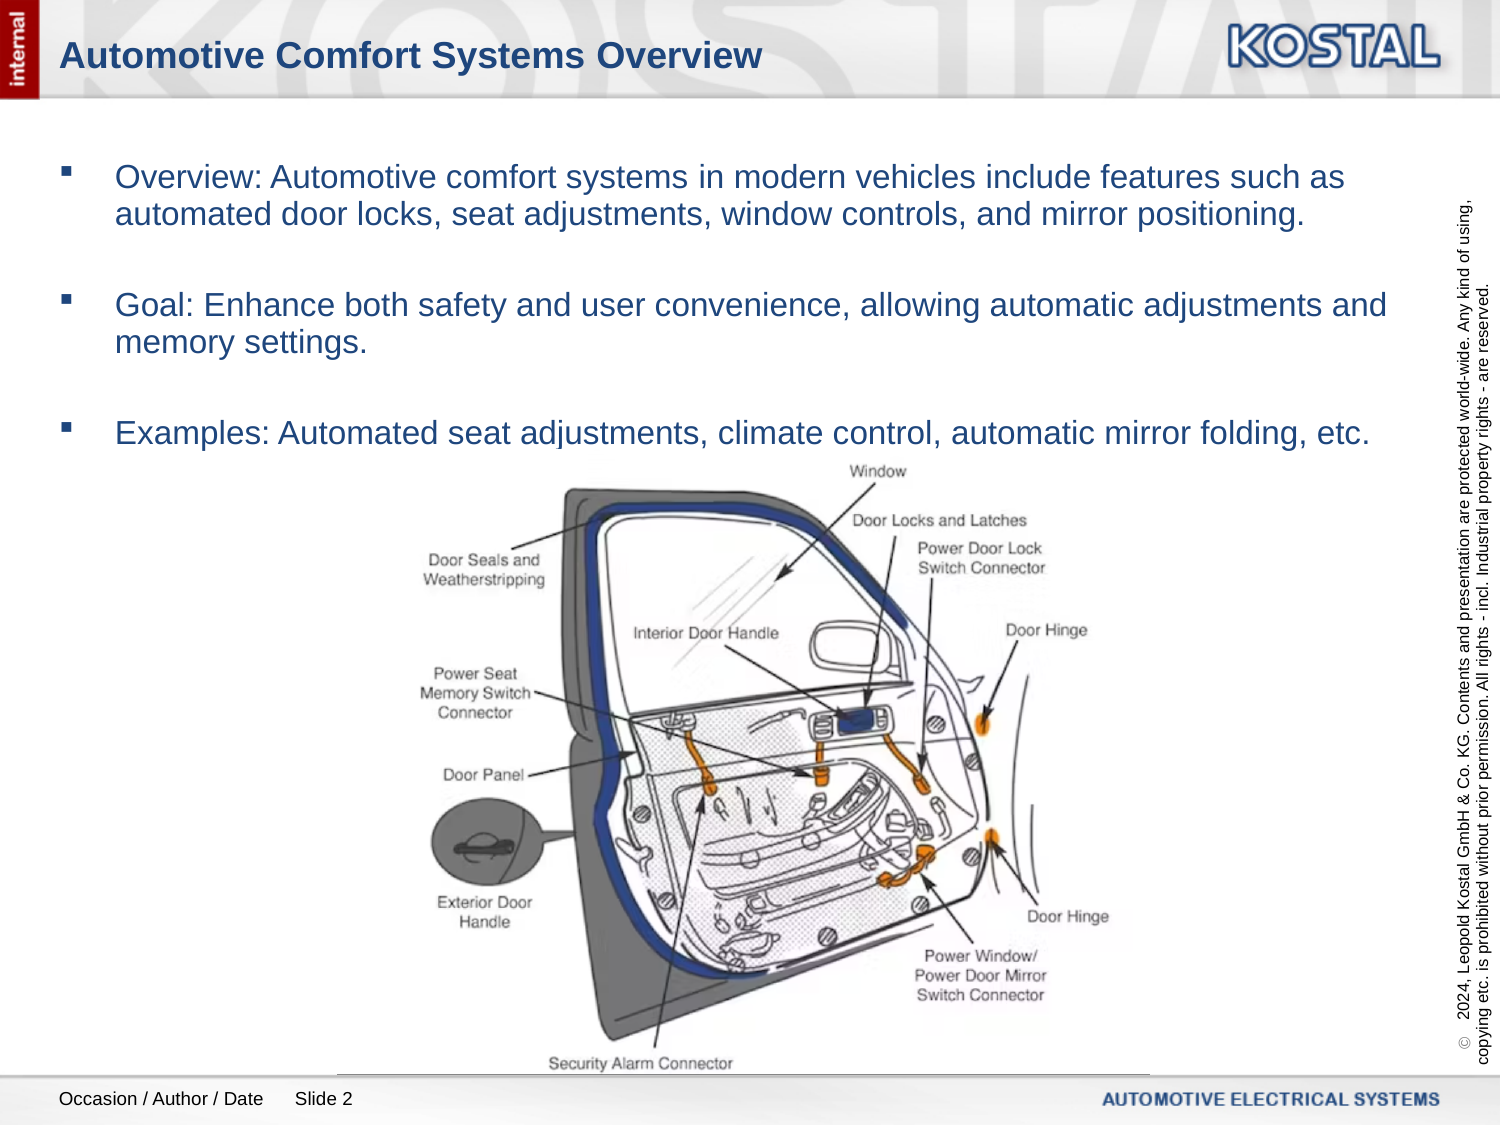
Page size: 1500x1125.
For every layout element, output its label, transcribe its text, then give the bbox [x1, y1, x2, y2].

picture [337, 449, 1150, 1075]
list Overview: Automotive comfort systems in modern vehicles include features such as automated door locks, seat adjustments, window controls, and mirror positioning. Goal: Enhance both safety and user convenience, allowing automatic adjustments and memory settings. Examples: Automated seat adjustments, climate control, automatic mirror folding, etc. [0, 99, 1500, 1125]
picture [1152, 0, 1500, 99]
title Automotive Comfort Systems Overview [0, 0, 1152, 99]
